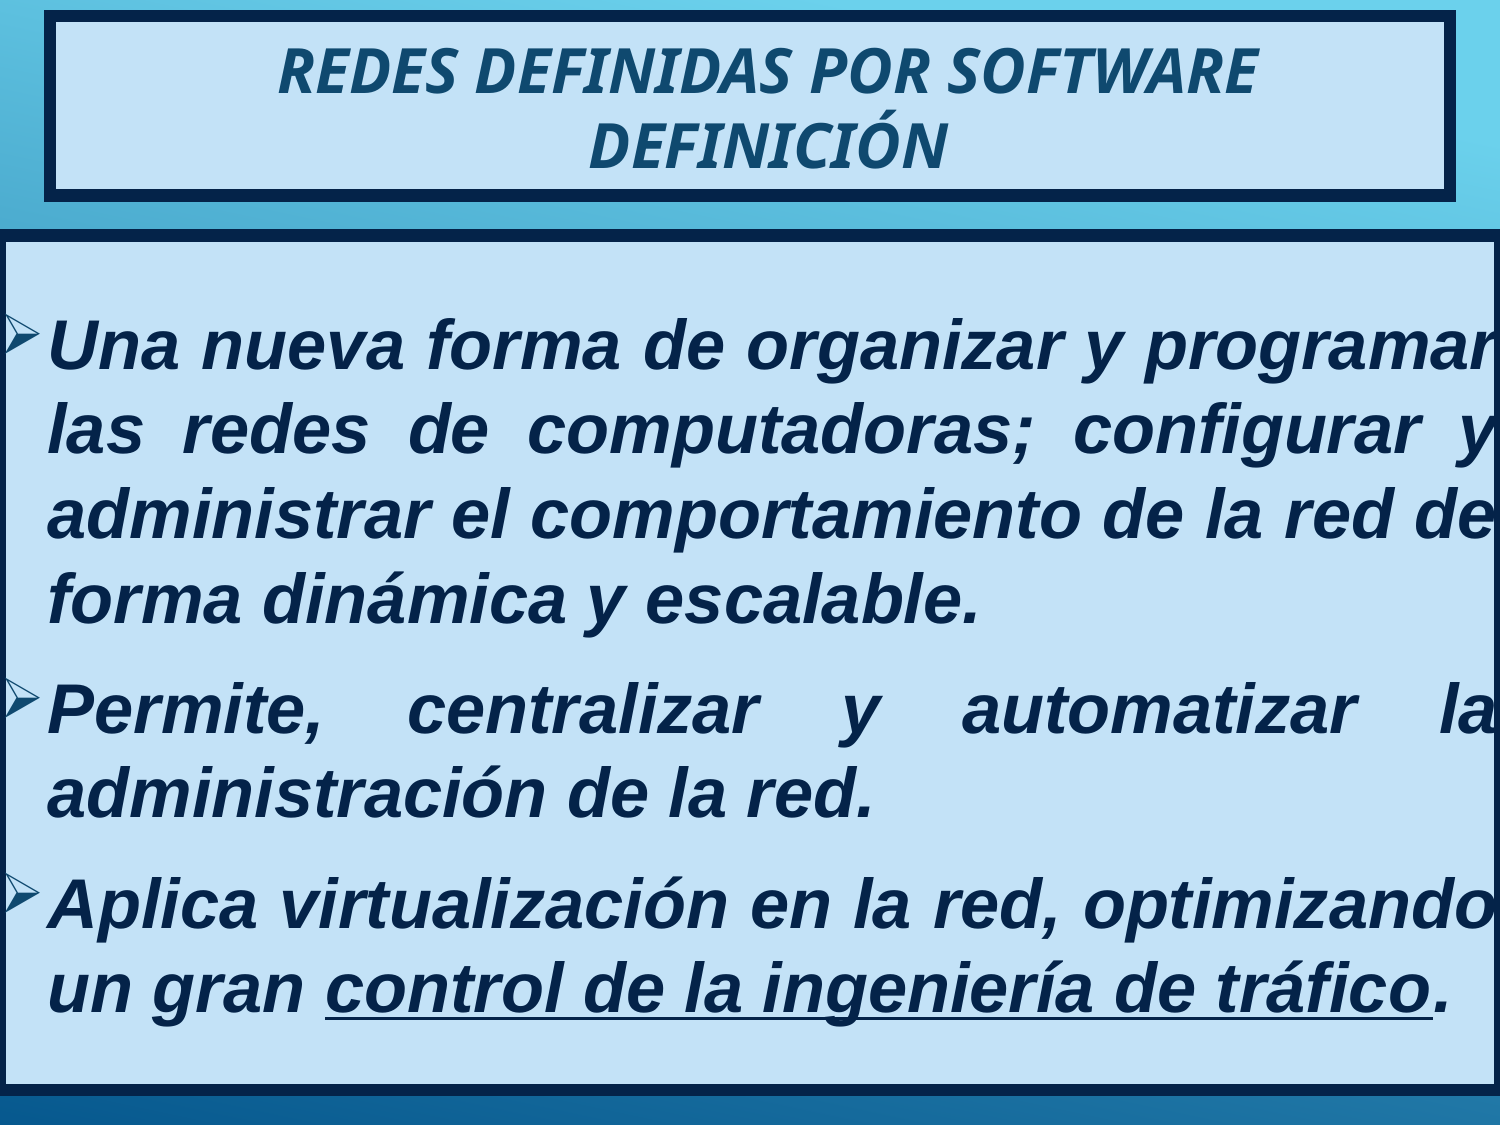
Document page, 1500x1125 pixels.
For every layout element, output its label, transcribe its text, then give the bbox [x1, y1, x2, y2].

list Una nueva forma de organizar y programar las redes de computadoras; configurar y administrar el comportamiento de la red de forma dinámica y escalable. Permite, centralizar y automatizar la administración de la red. Aplica virtualización en la red, optimizando un gran control de la ingeniería de tráfico. [0, 235, 1500, 1091]
title Redes definidas por software Definición [50, 16, 1450, 196]
